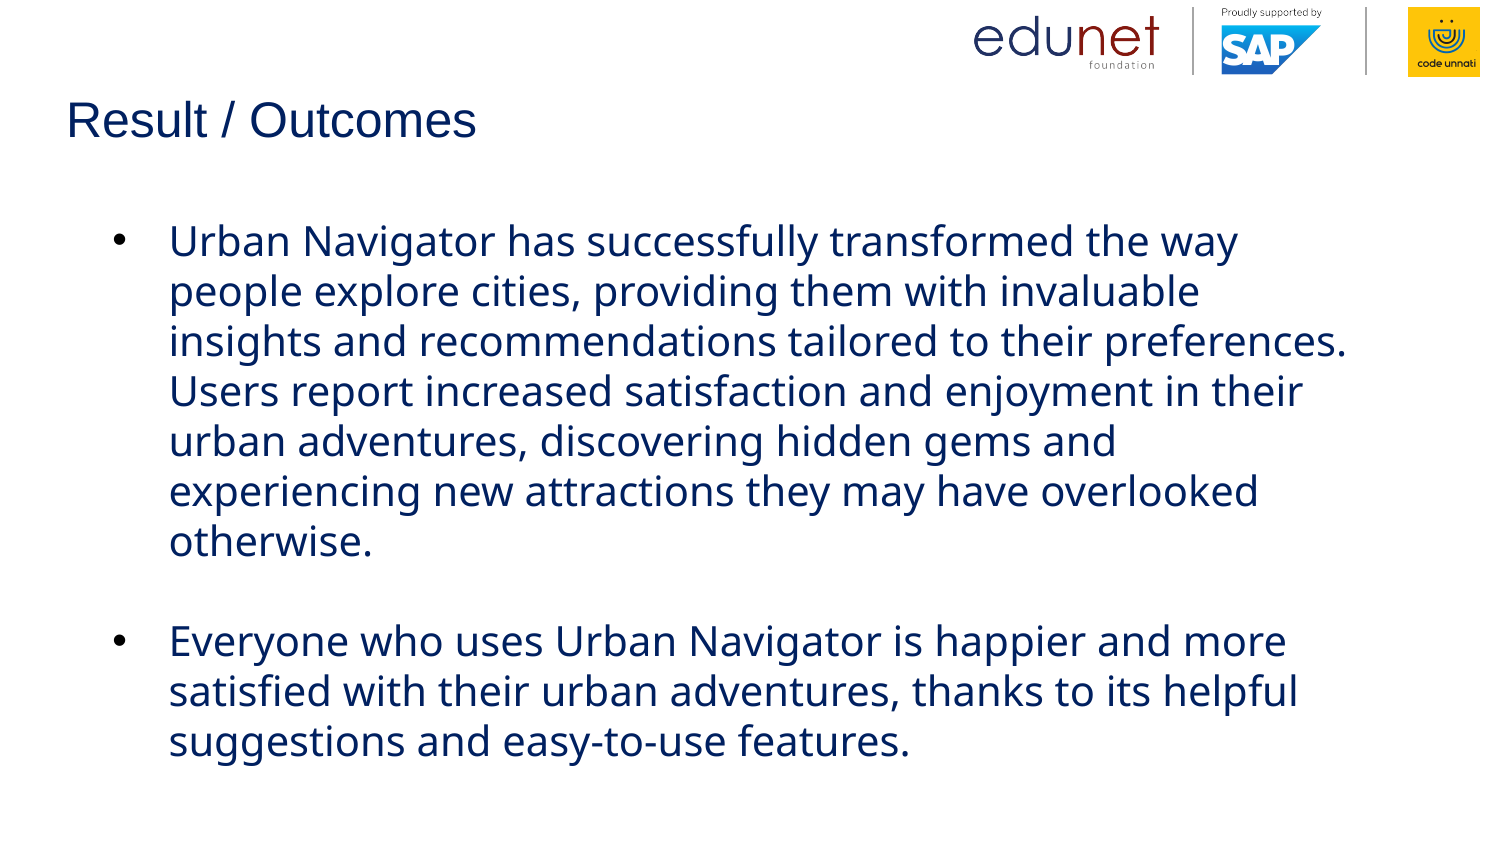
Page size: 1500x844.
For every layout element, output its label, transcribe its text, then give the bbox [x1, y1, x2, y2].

title Result / Outcomes [51, 72, 1449, 167]
text_box Urban Navigator has successfully transformed the way people explore cities, providing them with invaluable insights and recommendations tailored to their preferences. Users report increased satisfaction and enjoyment in their urban adventures, discovering hidden gems and experiencing new attractions they may have overlooked otherwise. Everyone who uses Urban Navigator is happier and more satisfied with their urban adventures, thanks to its helpful suggestions and easy-to-use features. [97, 207, 1366, 773]
picture [966, 8, 1168, 72]
picture [1408, 7, 1480, 77]
picture [1221, 8, 1322, 72]
